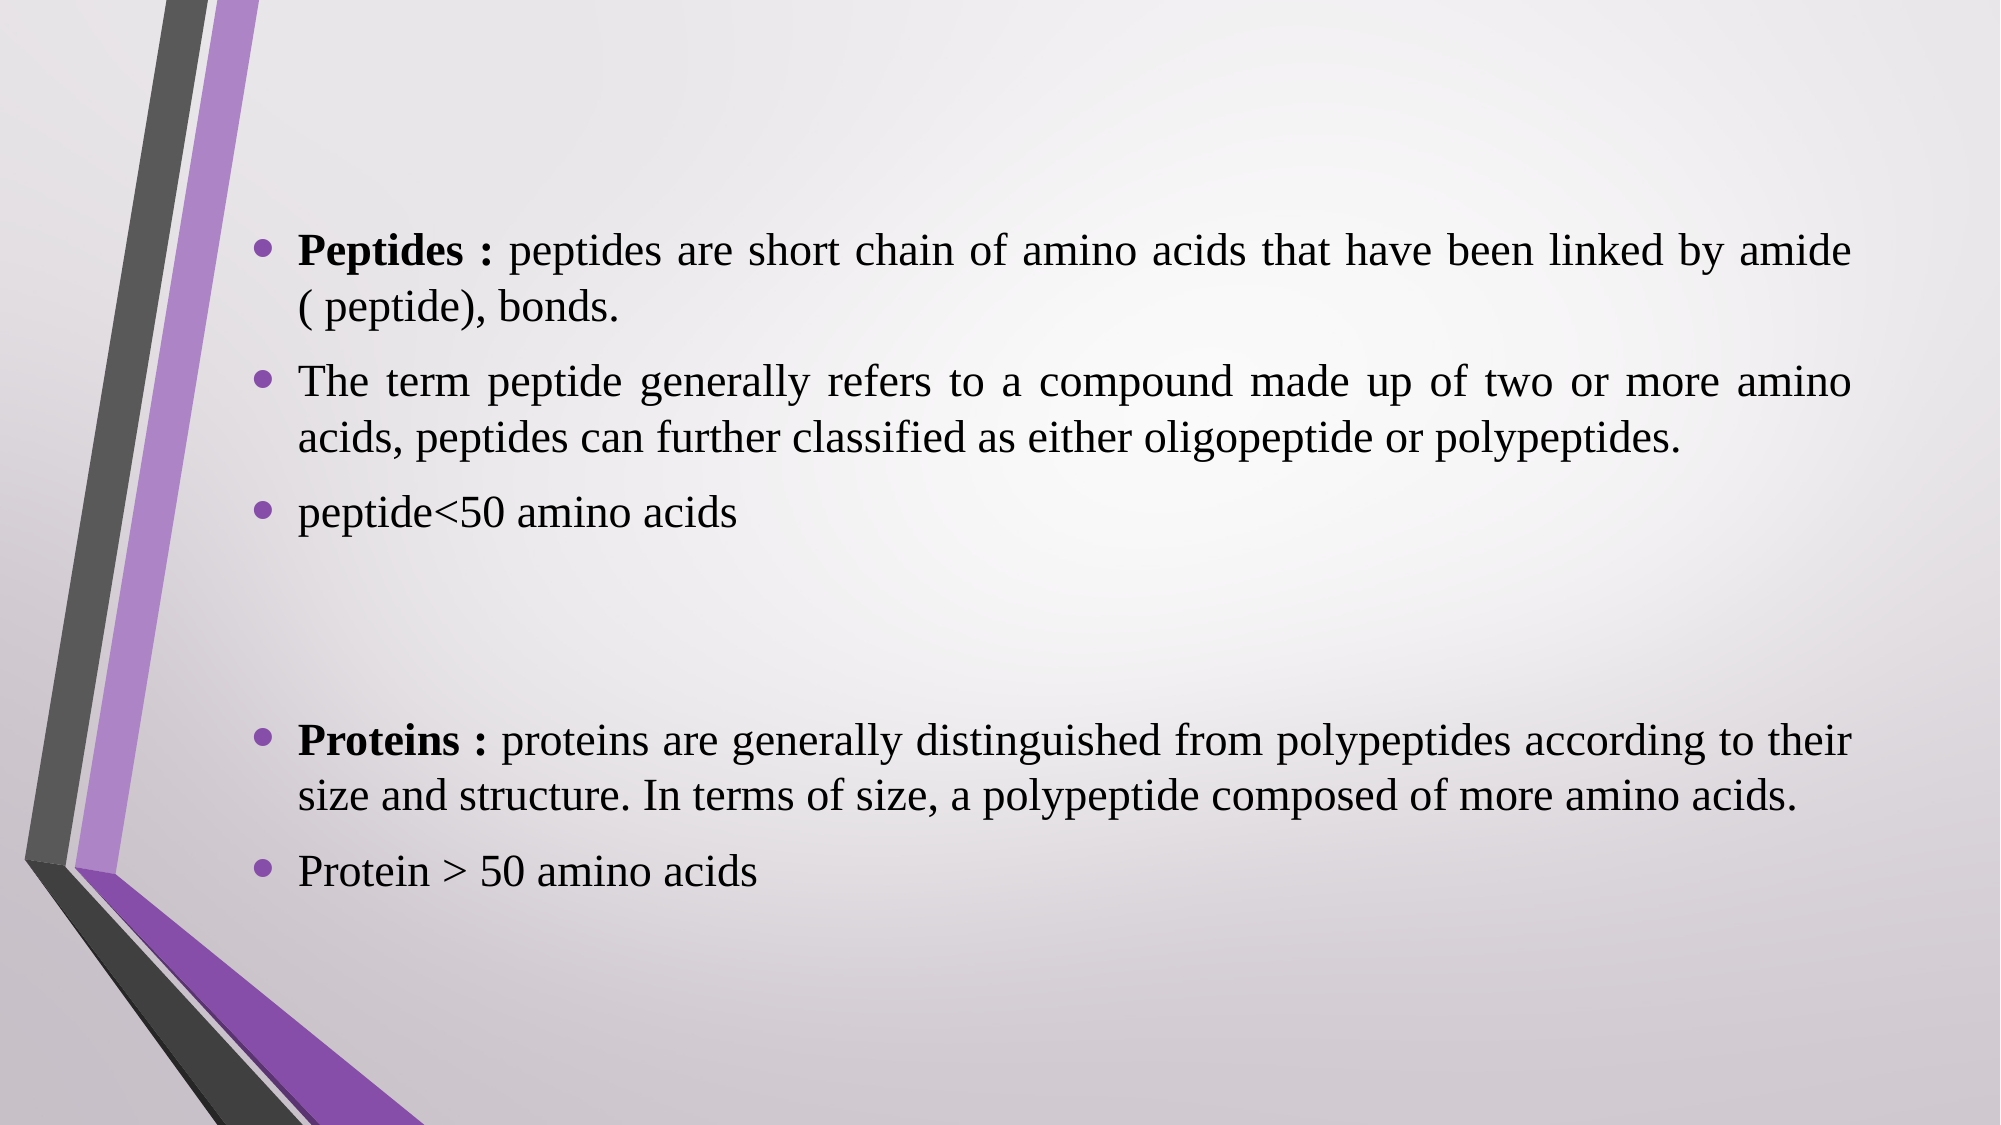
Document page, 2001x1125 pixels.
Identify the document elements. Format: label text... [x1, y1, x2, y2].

list Peptides : peptides are short chain of amino acids that have been linked by amide ( peptide), bonds. The term peptide generally refers to a compound made up of two or more amino acids, peptides can further classified as either oligopeptide or polypeptides. peptide<50 amino acids Proteins : proteins are generally distinguished from polypeptides according to their size and structure. In terms of size, a polypeptide composed of more amino acids. Protein > 50 amino acids [236, 189, 1868, 926]
